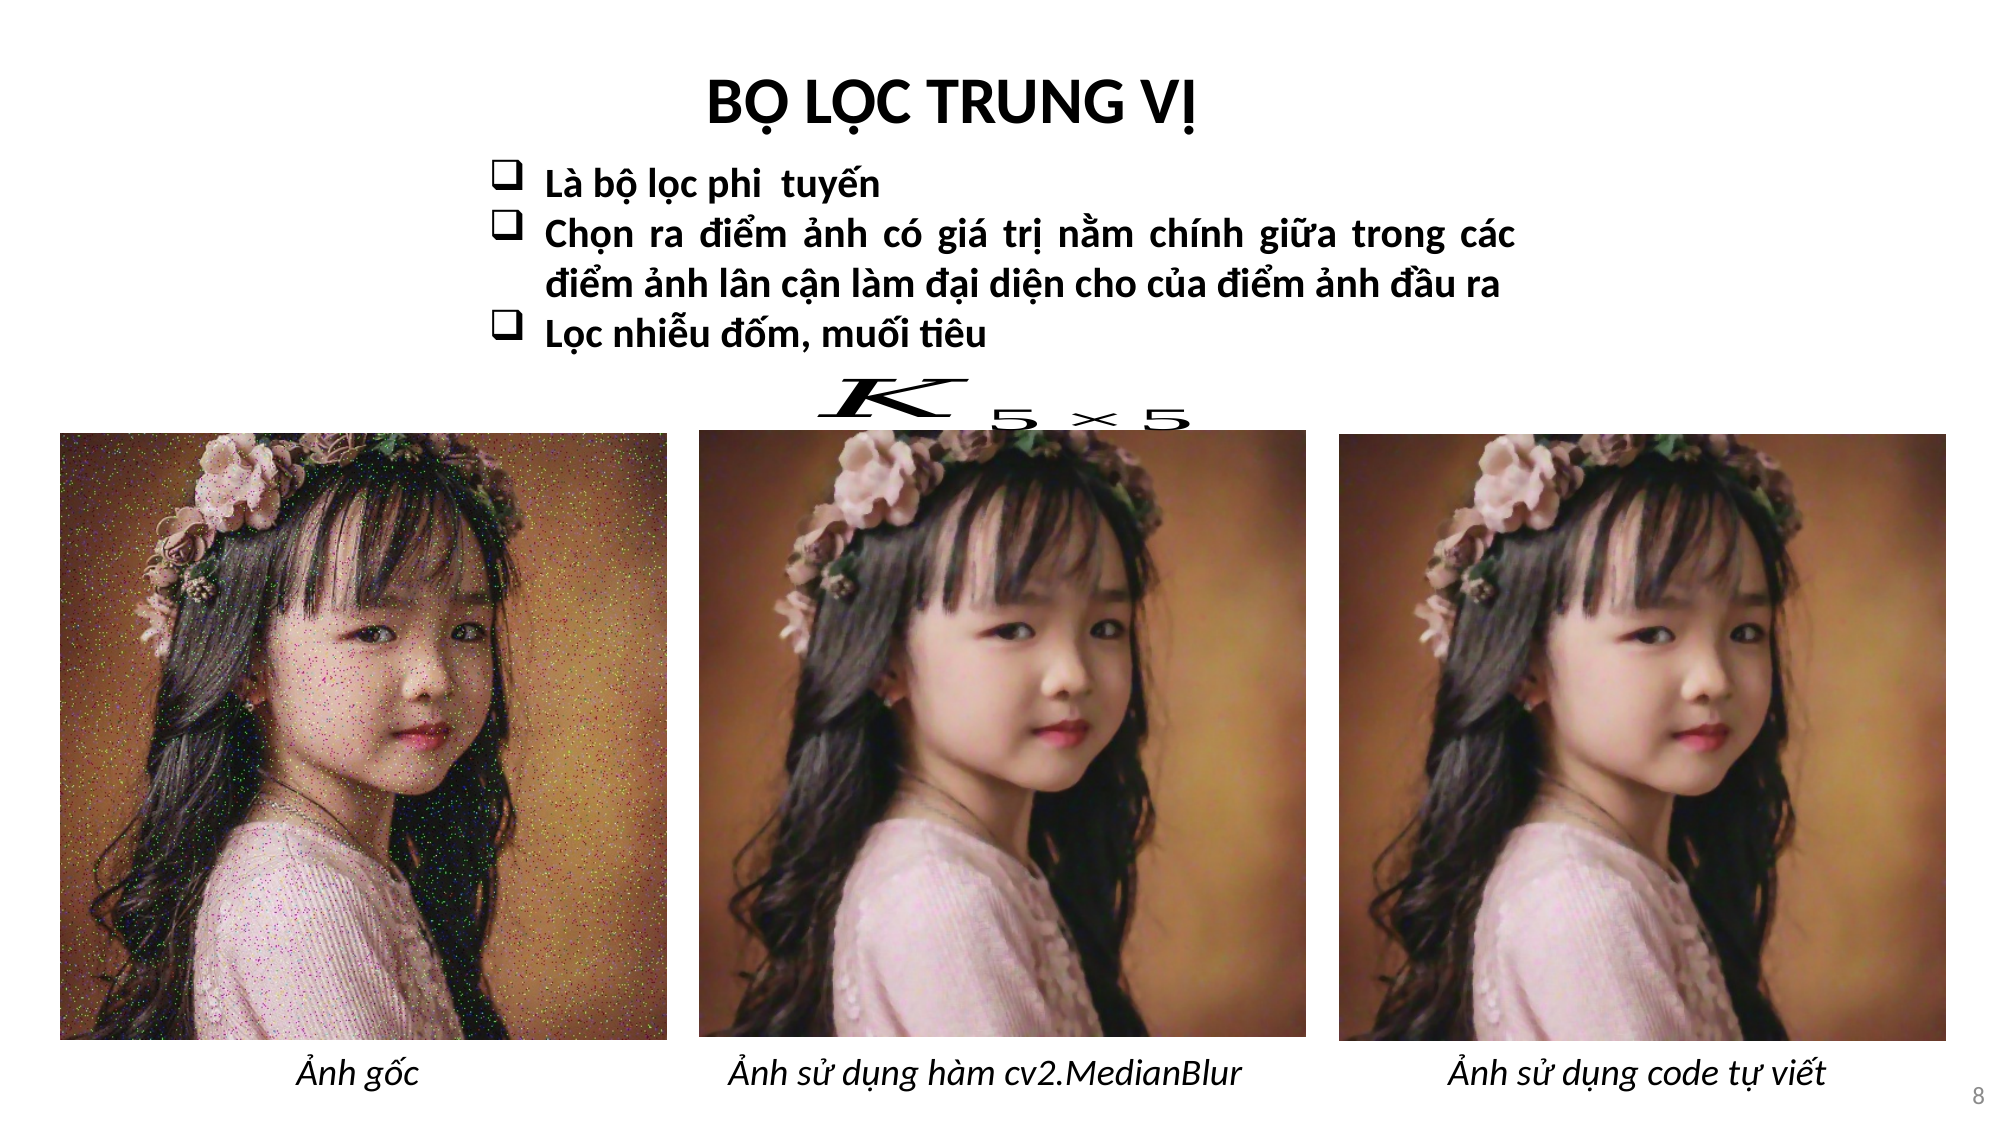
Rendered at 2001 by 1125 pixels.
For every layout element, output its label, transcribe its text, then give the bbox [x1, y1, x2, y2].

slide_number 8 [1550, 1065, 2000, 1125]
text_box Ảnh sử dụng code tự viết [1433, 1041, 1851, 1100]
picture [699, 430, 1306, 1037]
text_box Ảnh gốc [281, 1040, 445, 1101]
picture [60, 433, 667, 1040]
picture [1339, 434, 1946, 1041]
text_box Là bộ lọc phi tuyến Chọn ra điểm ảnh có giá trị nằm chính giữa trong các điểm ảnh lân cận làm đại diện cho của điểm ảnh đầu ra Lọc nhiễu đốm, muối tiêu [474, 148, 1532, 364]
text_box BỘ LỌC TRUNG VỊ [452, 49, 1453, 144]
text_box Ảnh sử dụng hàm cv2.MedianBlur [713, 1040, 1320, 1100]
